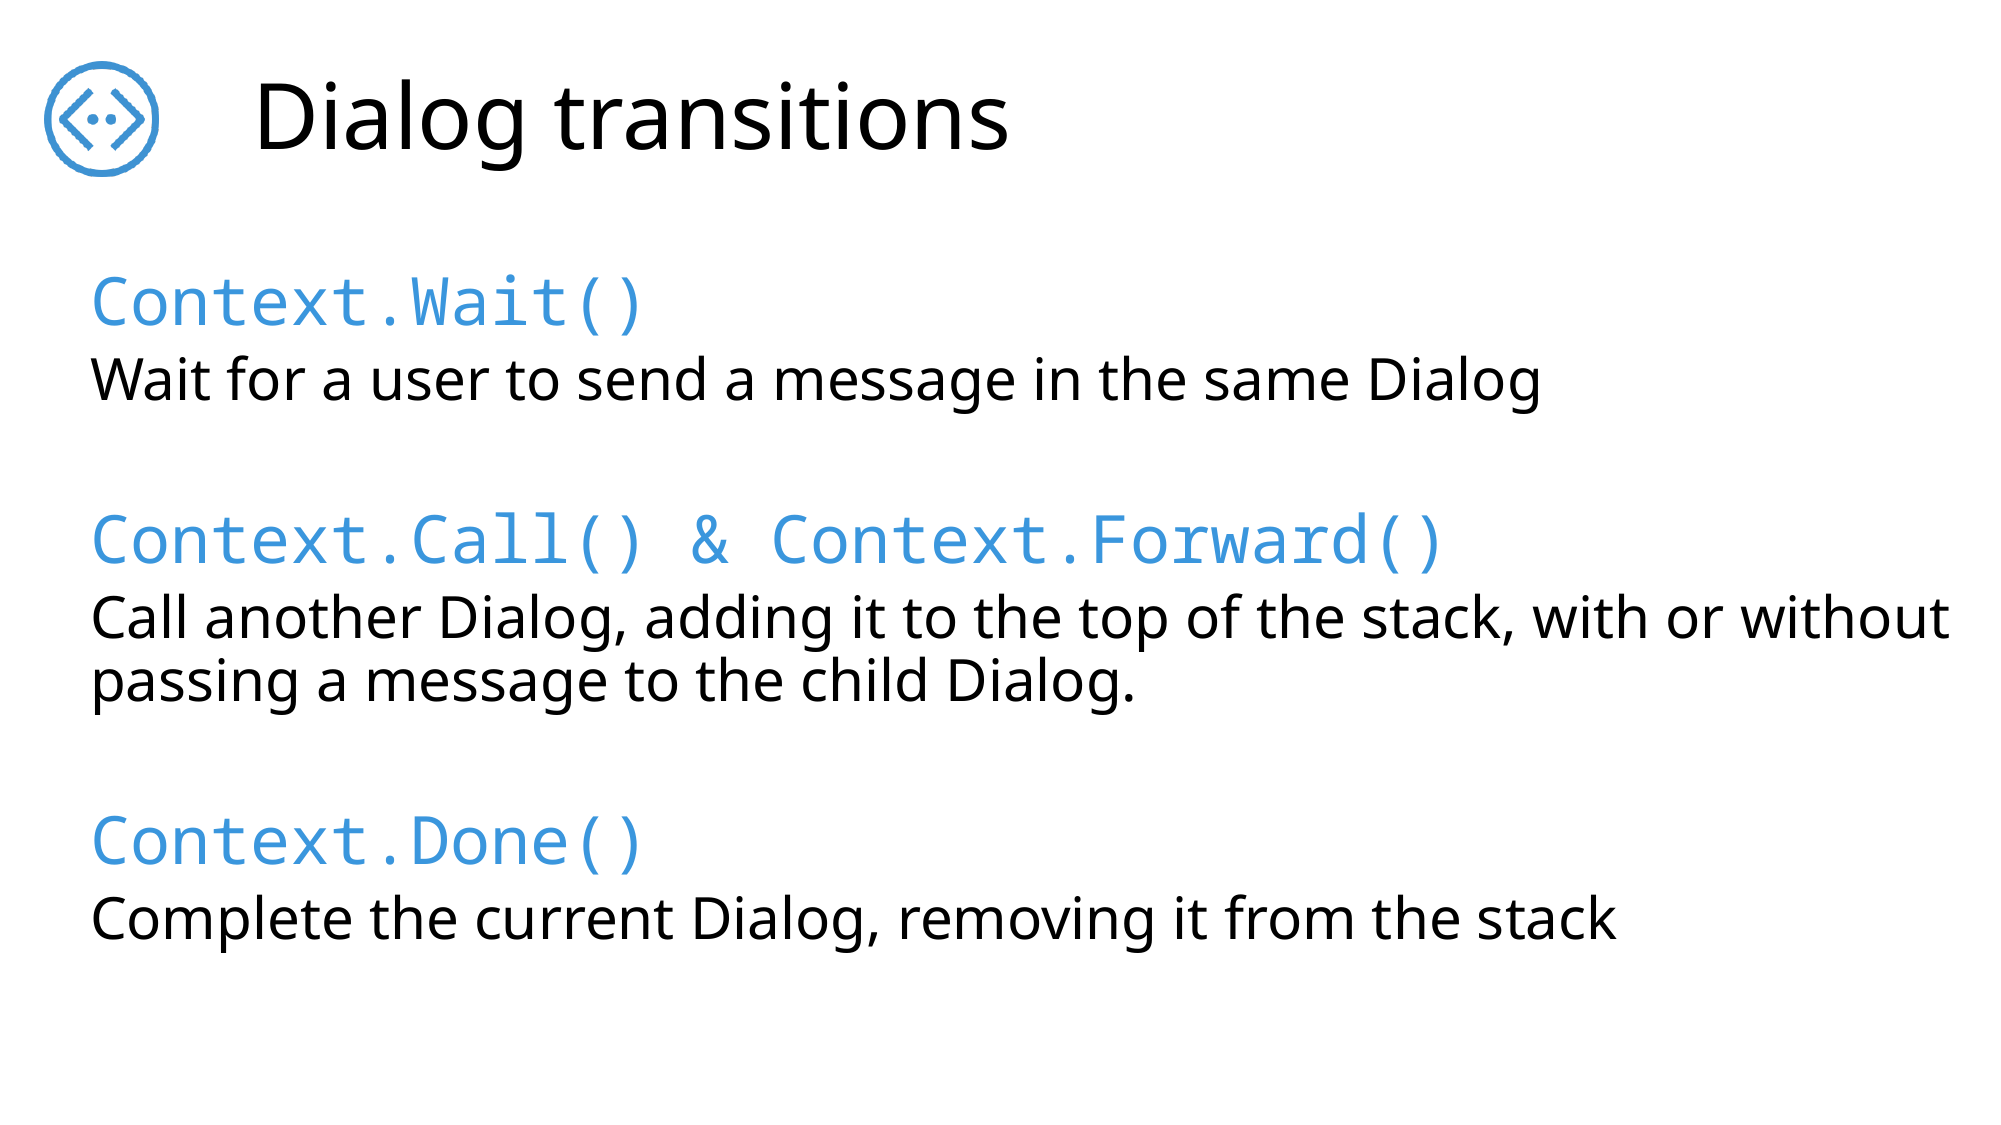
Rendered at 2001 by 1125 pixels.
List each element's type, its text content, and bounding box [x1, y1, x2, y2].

text_box Context.Wait() Wait for a user to send a message in the same Dialog Context.Call() & Context.Forward() Call another Dialog, adding it to the top of the stack, with or without passing a message to the child Dialog. Context.Done() Complete the current Dialog, removing it from the stack [0, 260, 2000, 1125]
picture [44, 61, 160, 177]
text_box Dialog transitions [237, 45, 2000, 194]
